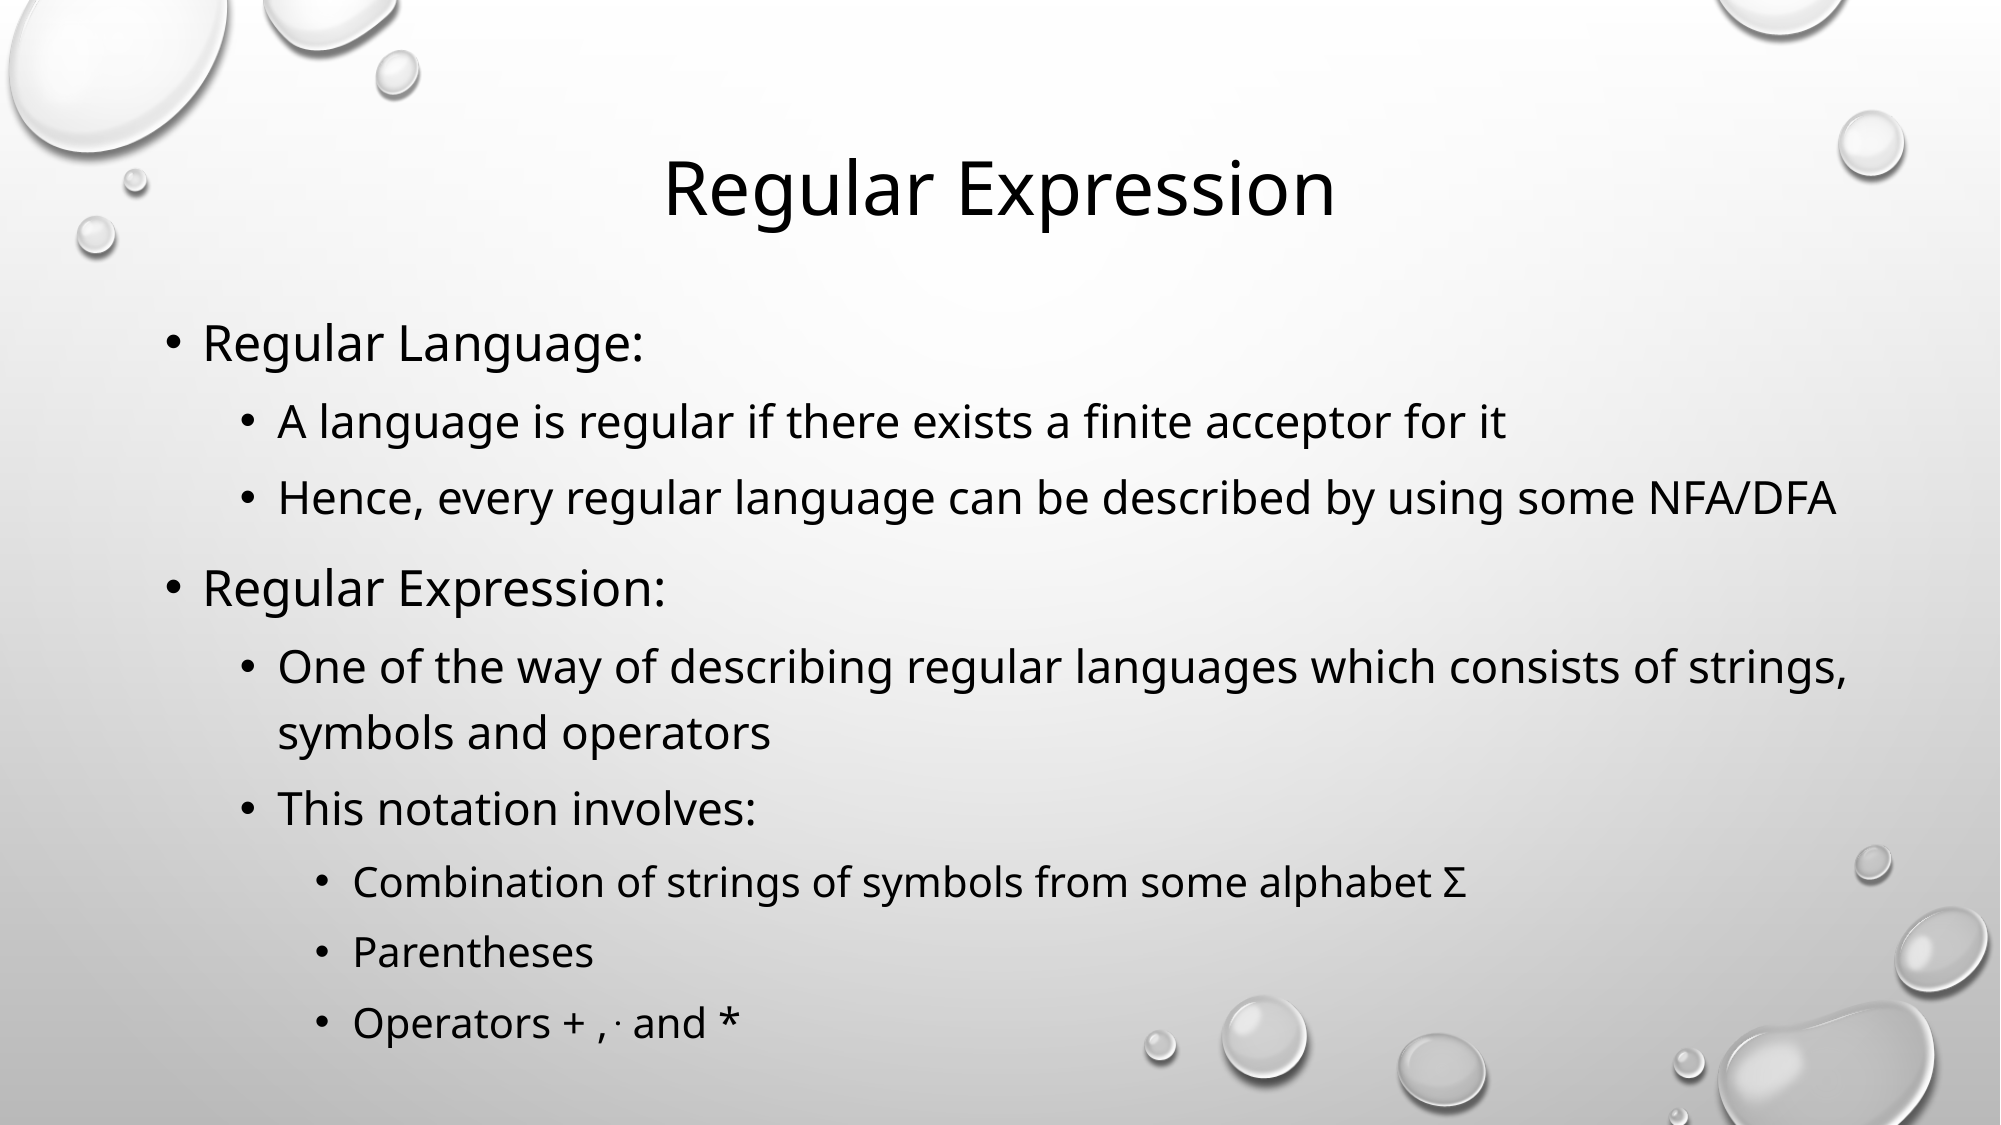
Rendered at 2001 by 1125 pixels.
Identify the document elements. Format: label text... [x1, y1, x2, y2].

title Regular Expression [149, 101, 1851, 281]
picture [0, 0, 2000, 1125]
list Regular Language: A language is regular if there exists a finite acceptor for it Hence, every regular language can be described by using some NFA/DFA Regular Expression: One of the way of describing regular languages which consists of strings, symbols and operators This notation involves: Combination of strings of symbols from some alphabet Σ Parentheses Operators + , . and * [149, 291, 1905, 1073]
